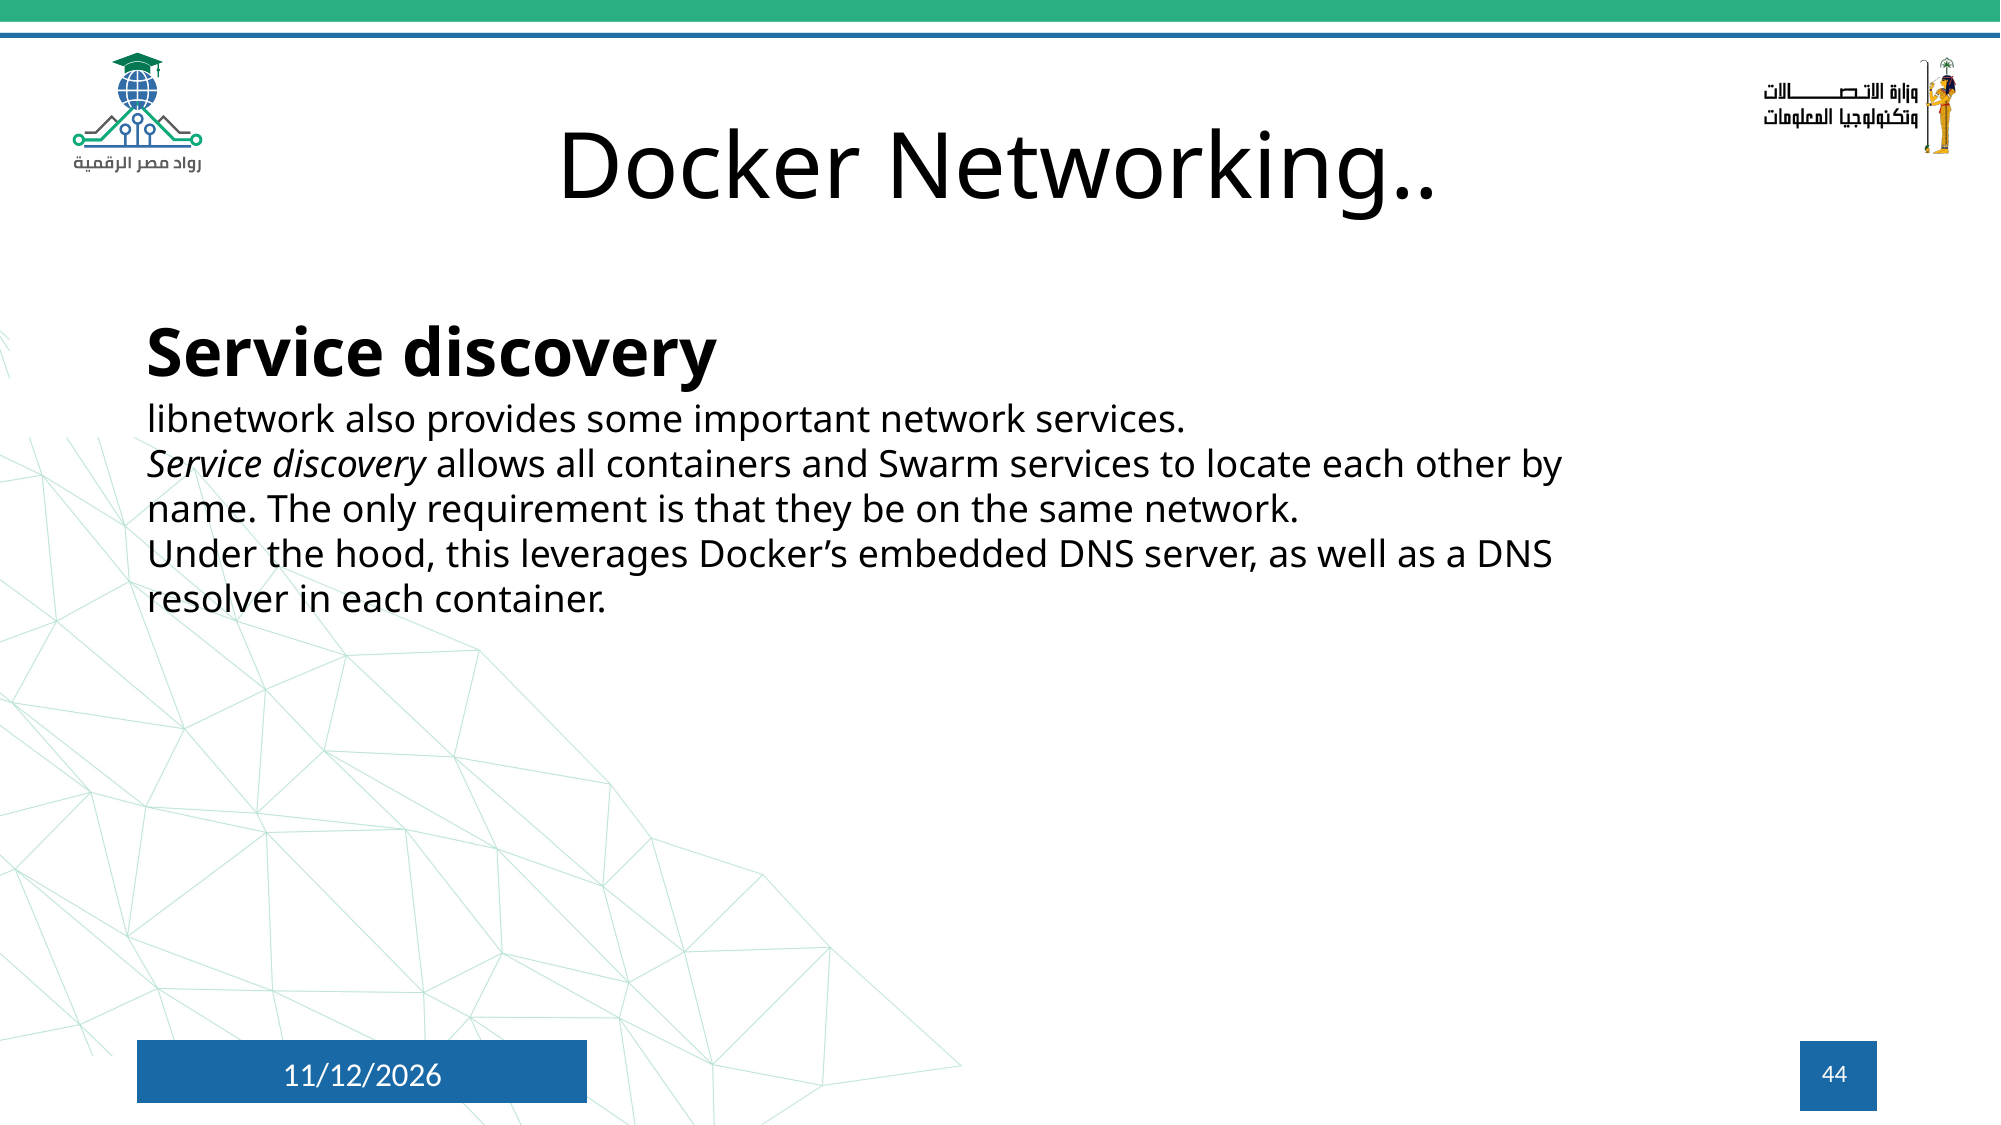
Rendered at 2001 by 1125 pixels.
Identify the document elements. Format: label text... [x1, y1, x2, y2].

slide_number 44 [1412, 1042, 1863, 1103]
text_box Service discovery libnetwork also provides some important network services. Service discovery allows all containers and Swarm services to locate each other by name. The only requirement is that they be on the same network. Under the hood, this leverages Docker’s embedded DNS server, as well as a DNS resolver in each container. [132, 277, 1677, 997]
title Docker Networking.. [137, 59, 1863, 278]
picture [0, 0, 2000, 1125]
footer [636, 1042, 1338, 1103]
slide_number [137, 1042, 588, 1103]
